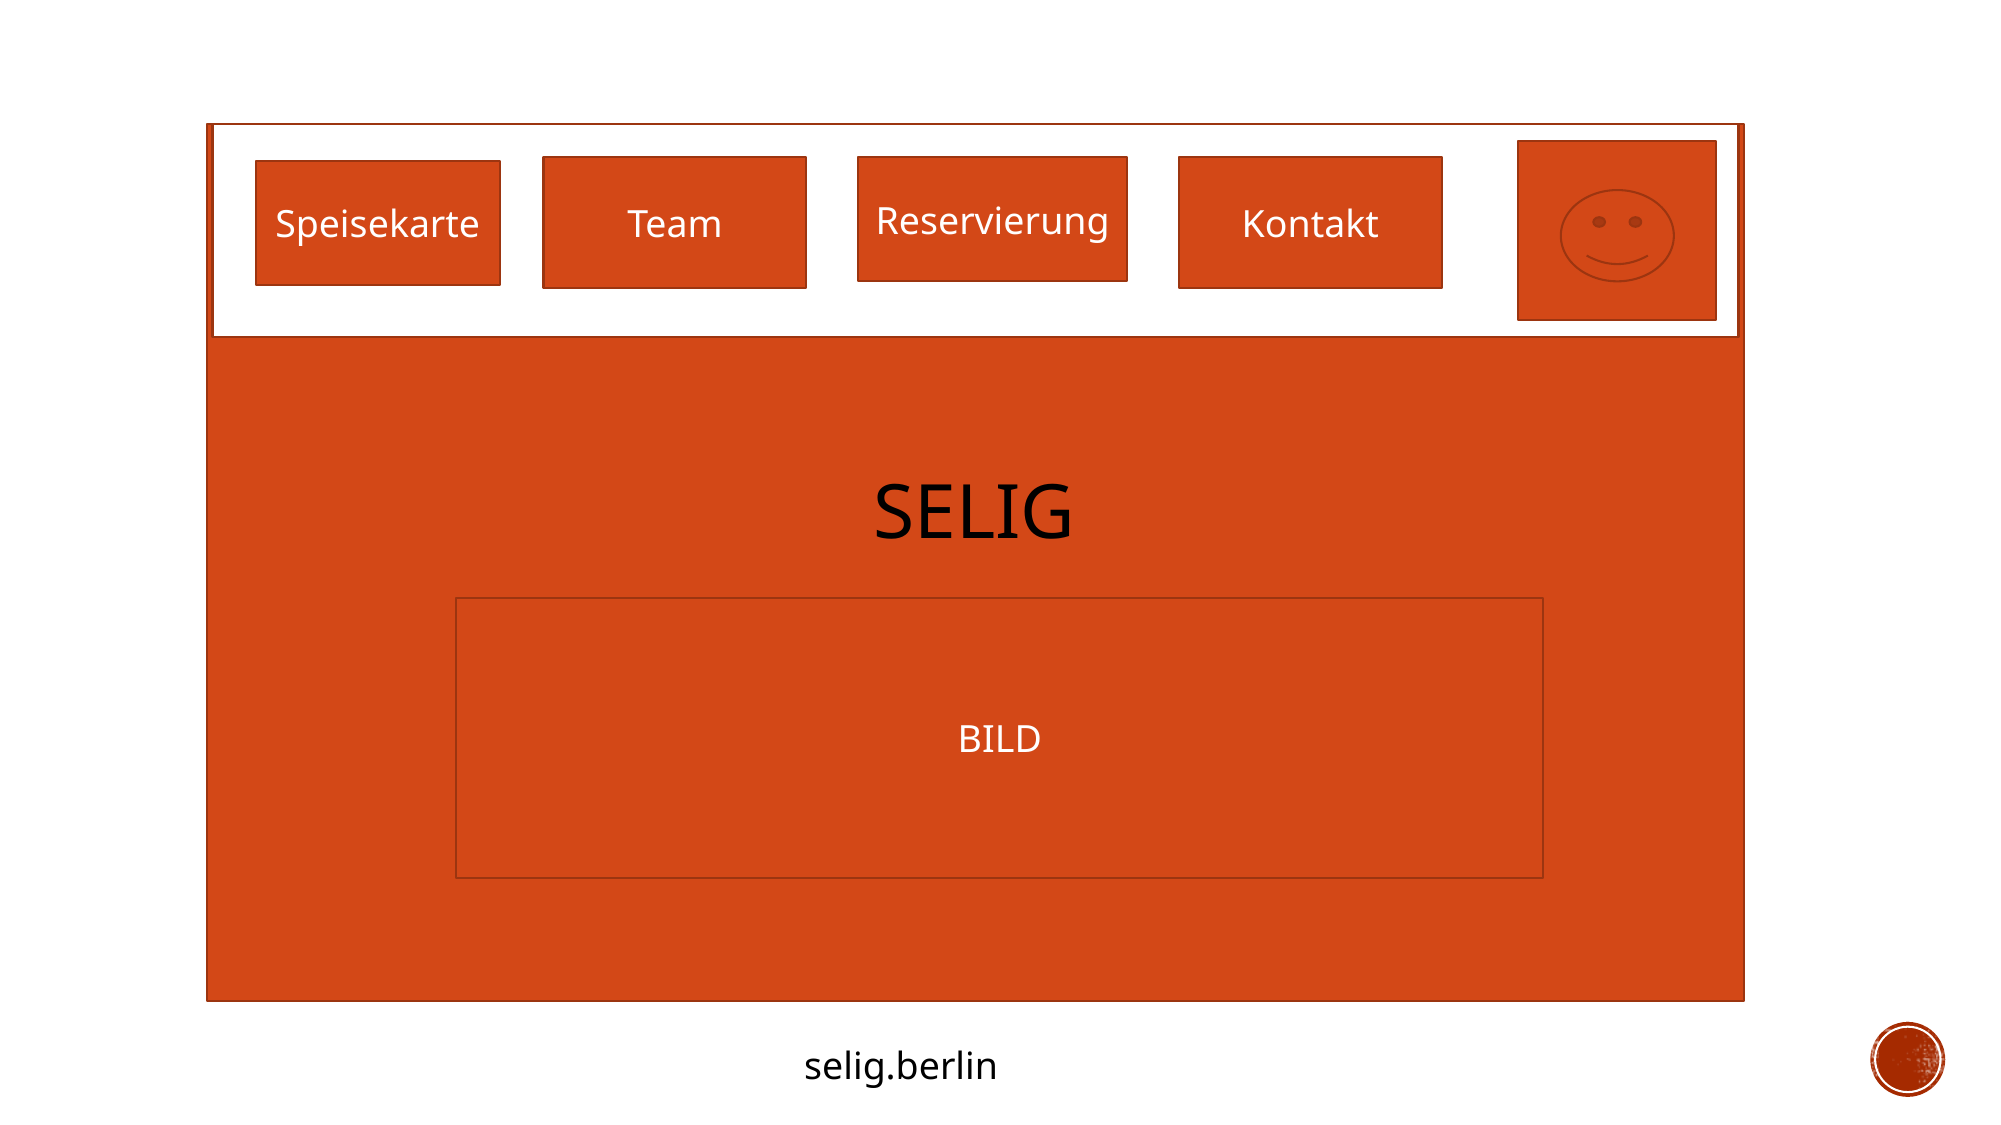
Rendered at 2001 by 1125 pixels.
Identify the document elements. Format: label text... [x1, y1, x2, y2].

text_box [1517, 140, 1717, 321]
text_box [1559, 189, 1675, 283]
text_box [211, 123, 1740, 338]
text_box [206, 123, 1745, 1002]
text_box Team [542, 156, 807, 289]
text_box BILD [455, 597, 1544, 879]
text_box Speisekarte [255, 160, 501, 286]
text_box Reservierung [857, 156, 1128, 282]
text_box SELIG [858, 456, 1938, 562]
text_box selig.berlin [789, 1034, 1398, 1095]
text_box Kontakt [1178, 156, 1443, 289]
